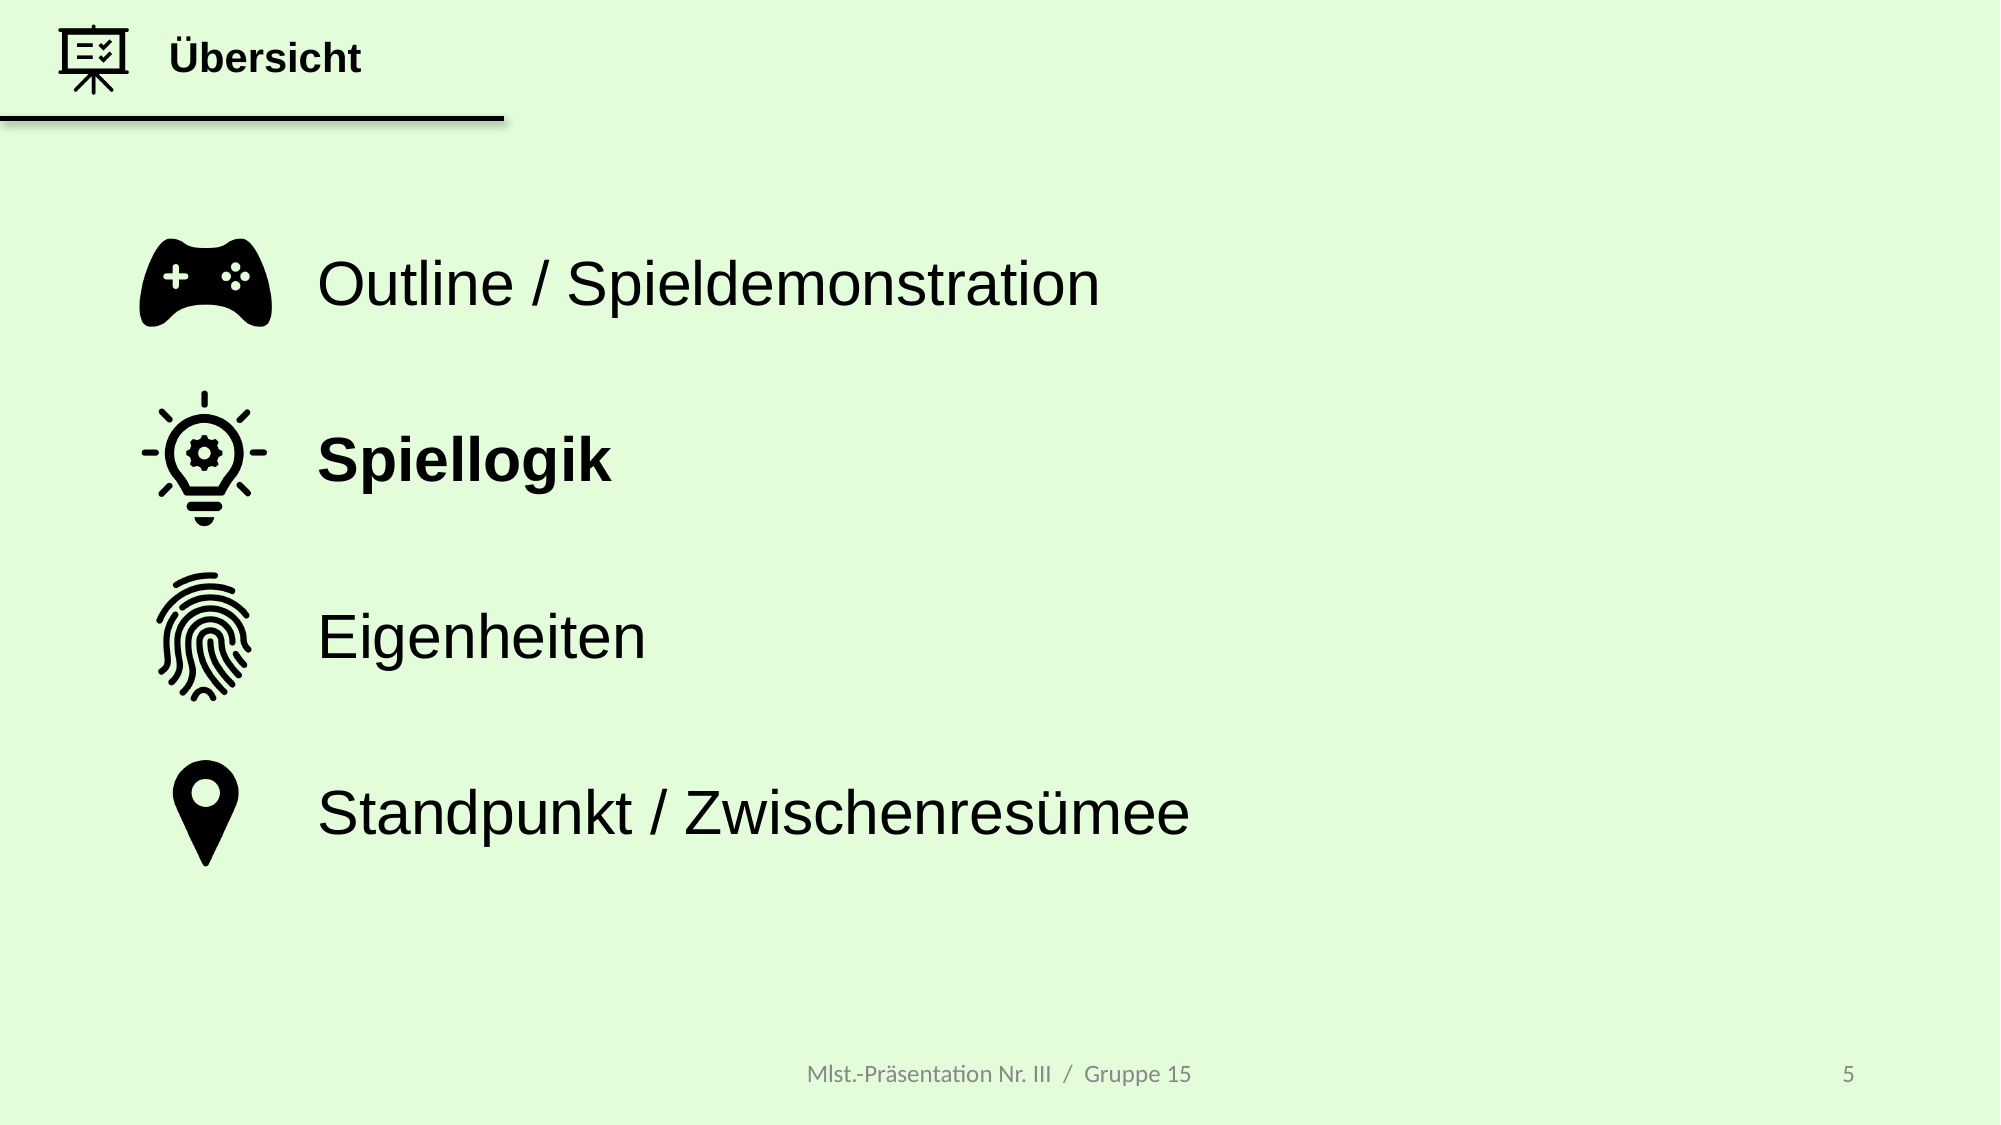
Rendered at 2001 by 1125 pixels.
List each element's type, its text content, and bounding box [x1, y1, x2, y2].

text_box Mlst.-Präsentation Nr. III / Gruppe 15 [662, 1050, 1338, 1096]
picture [130, 384, 281, 535]
slide_number 5 [1831, 1050, 1863, 1096]
picture [130, 560, 281, 712]
list Outline / Spieldemonstration Spiellogik Eigenheiten Standpunkt / Zwischenresümee [309, 243, 1561, 958]
picture [130, 737, 281, 889]
title Übersicht [0, 0, 1726, 119]
picture [130, 207, 281, 358]
picture [48, 14, 138, 104]
